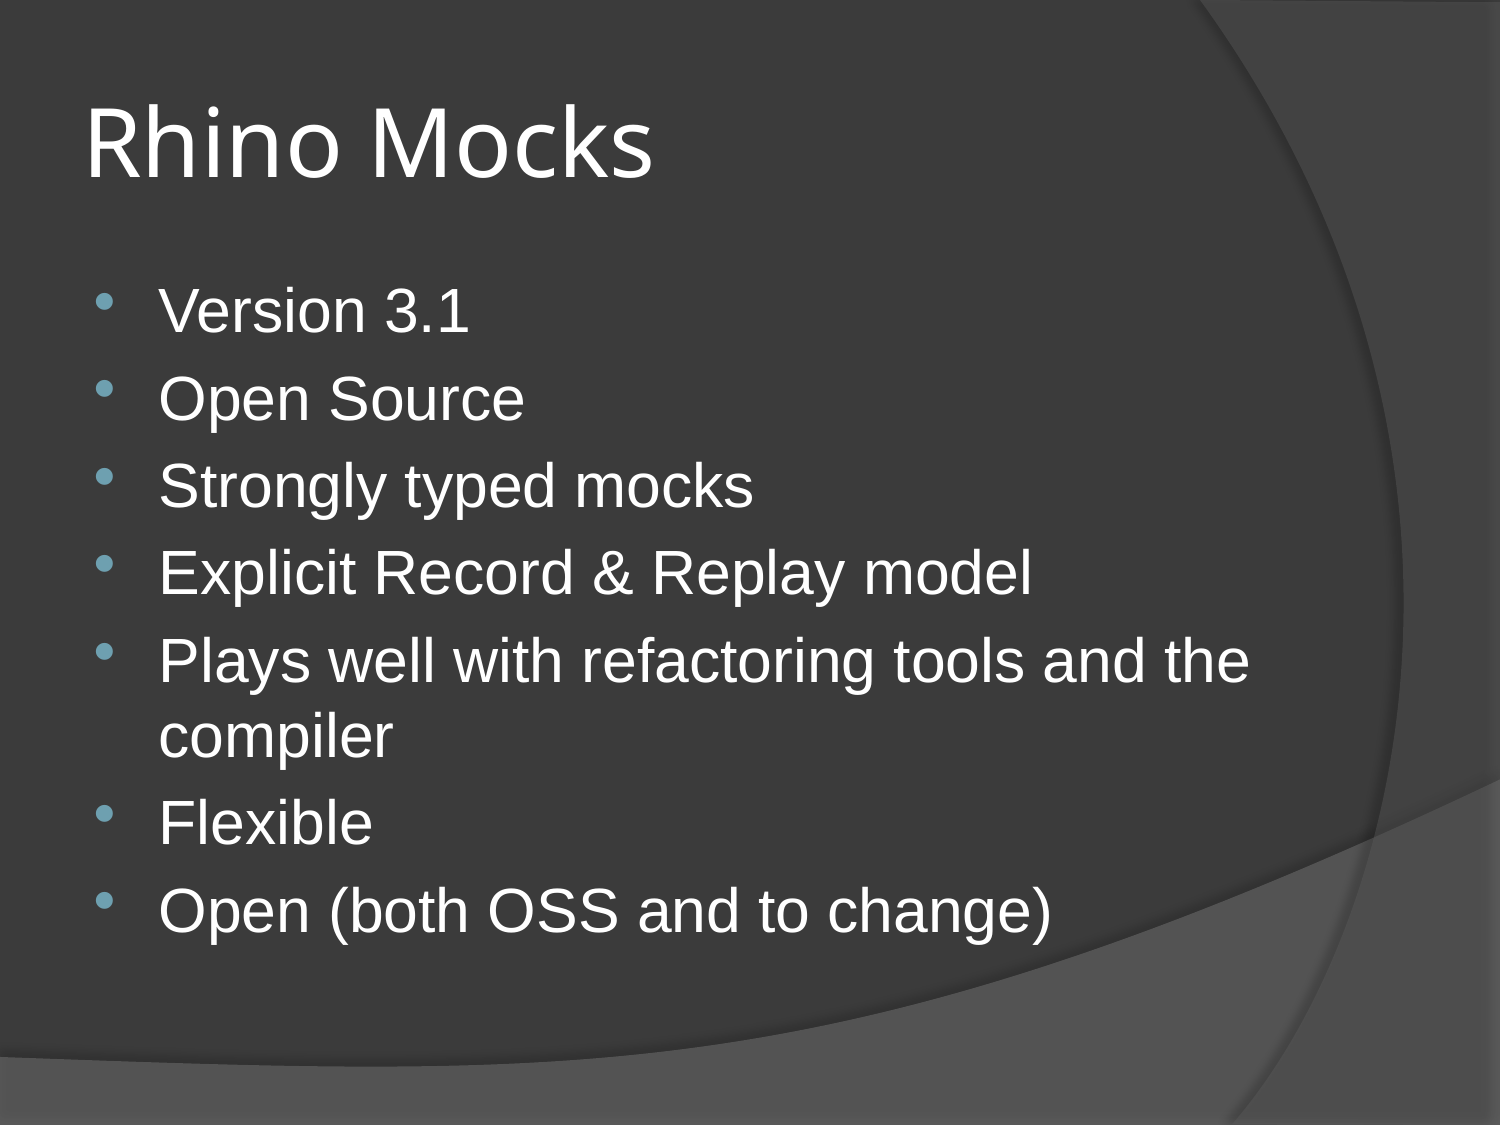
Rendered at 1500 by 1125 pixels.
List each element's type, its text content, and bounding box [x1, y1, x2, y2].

list Version 3.1 Open Source Strongly typed mocks Explicit Record & Replay model Plays well with refactoring tools and the compiler Flexible Open (both OSS and to change) [74, 262, 1301, 1006]
title Rhino Mocks [74, 44, 1301, 233]
